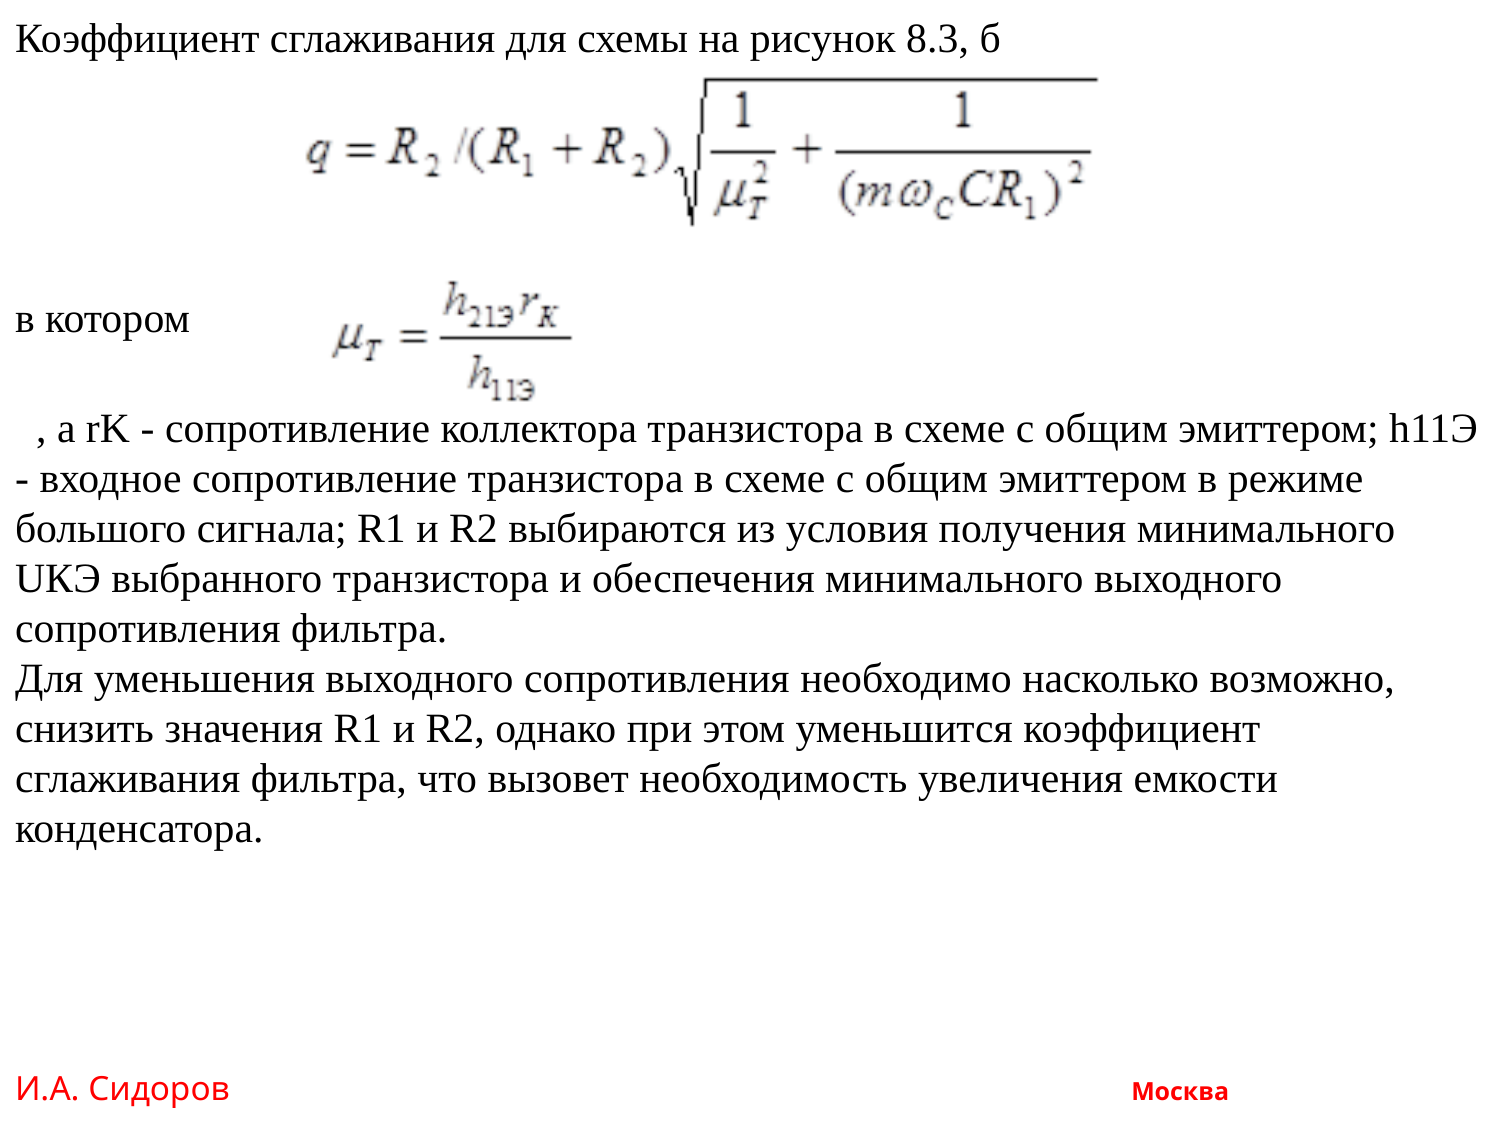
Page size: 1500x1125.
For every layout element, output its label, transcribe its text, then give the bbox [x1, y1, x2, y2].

text_box Коэффициент сглаживания для схемы на рисунок 8.3, б в котором , а rK - сопротивление коллектора транзистора в схеме с общим эмиттером; h11Э - входное сопротивление транзистора в схеме с общим эмиттером в режиме большого сигнала; R1 и R2 выбираются из условия получения минимального UКЭ выбранного транзистора и обеспечения минимального выходного сопротивления фильтра. Для уменьшения выходного сопротивления необходимо насколько возможно, снизить значения R1 и R2, однако при этом уменьшится коэффициент сглаживания фильтра, что вызовет необходимость увеличения емкости конденсатора. [7, 3, 1490, 859]
text_box И.А. Сидоров Москва [7, 1029, 1493, 1115]
picture [324, 266, 585, 415]
picture [300, 66, 1112, 238]
